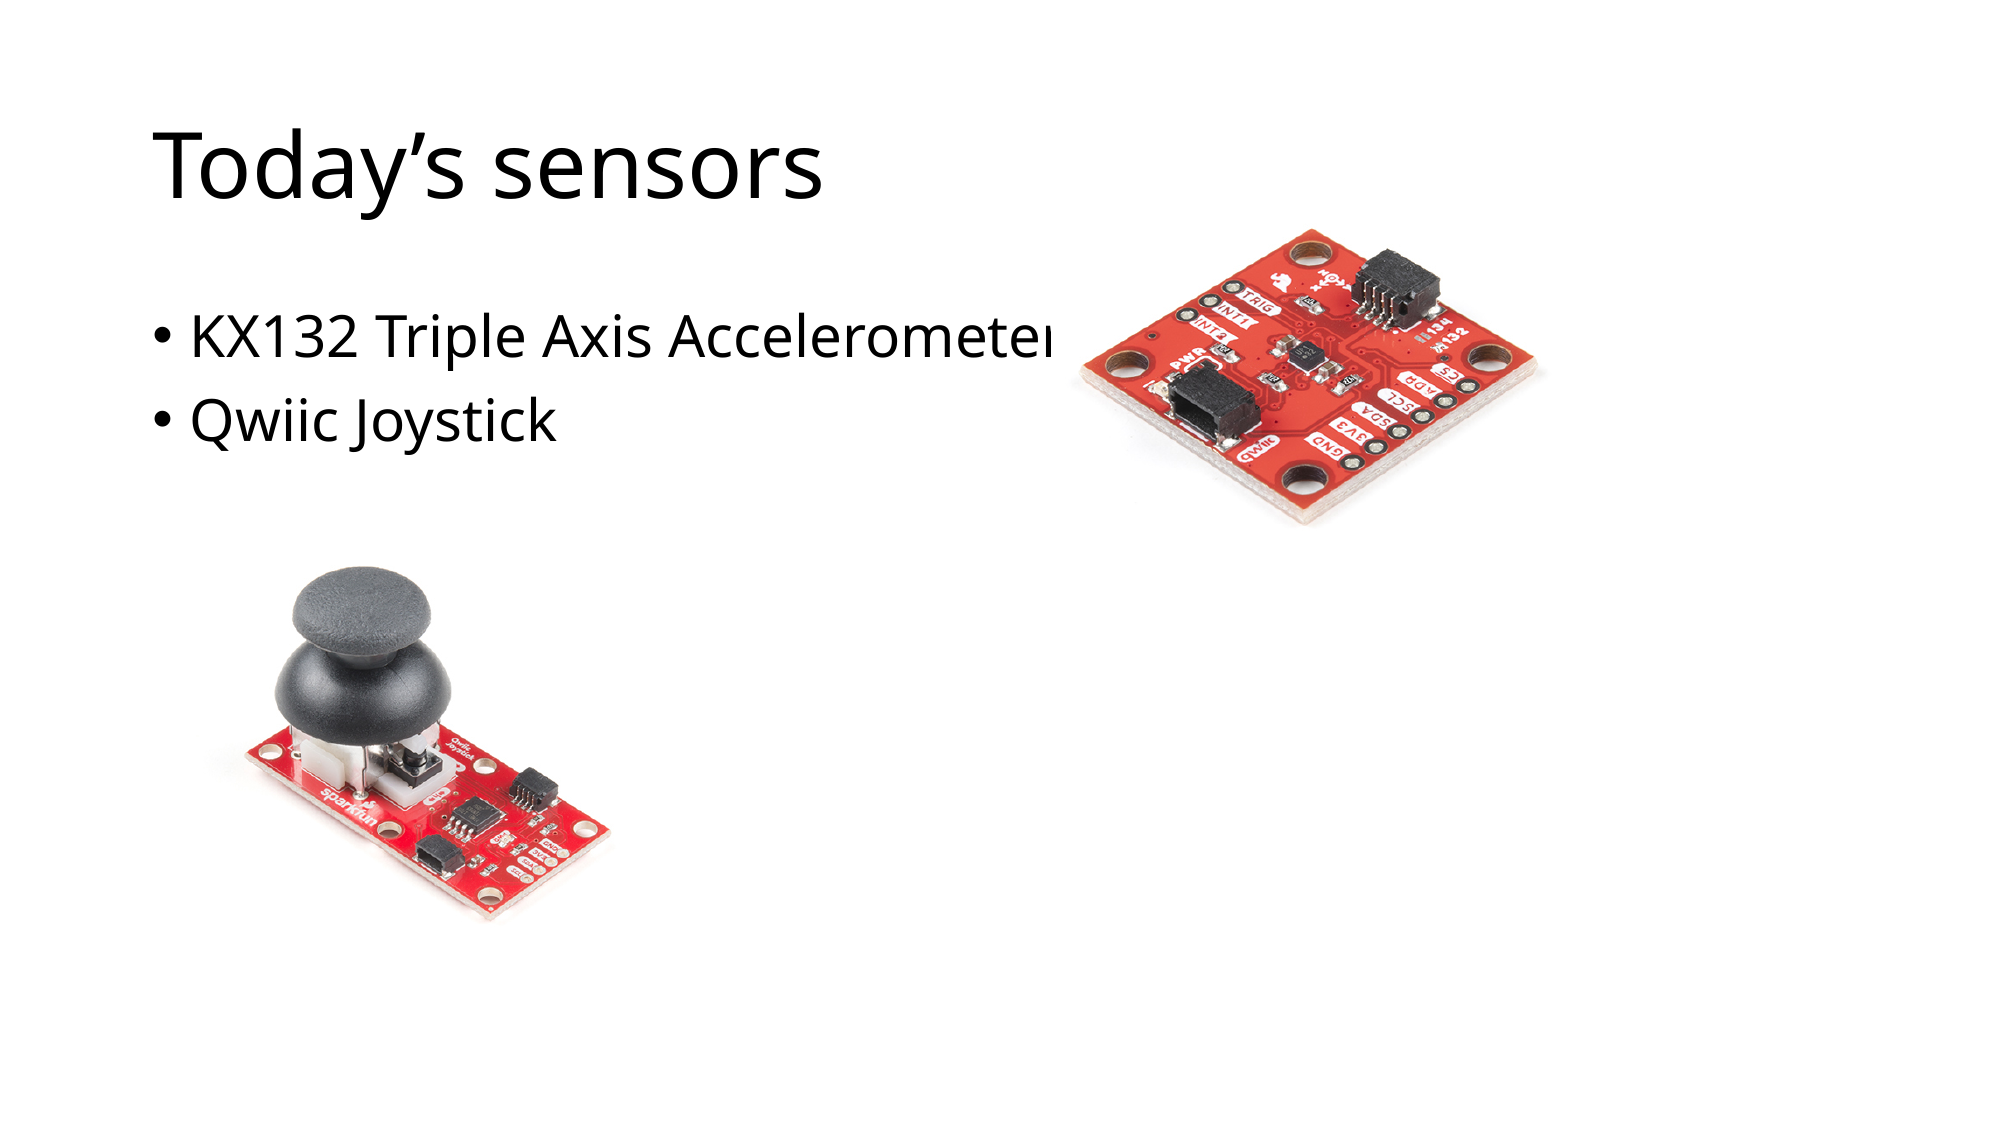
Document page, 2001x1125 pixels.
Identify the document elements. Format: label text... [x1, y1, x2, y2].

picture [1051, 111, 1576, 636]
title Today’s sensors [137, 59, 1863, 278]
picture [176, 504, 673, 1002]
list KX132 Triple Axis Accelerometer Qwiic Joystick [137, 299, 1863, 1014]
